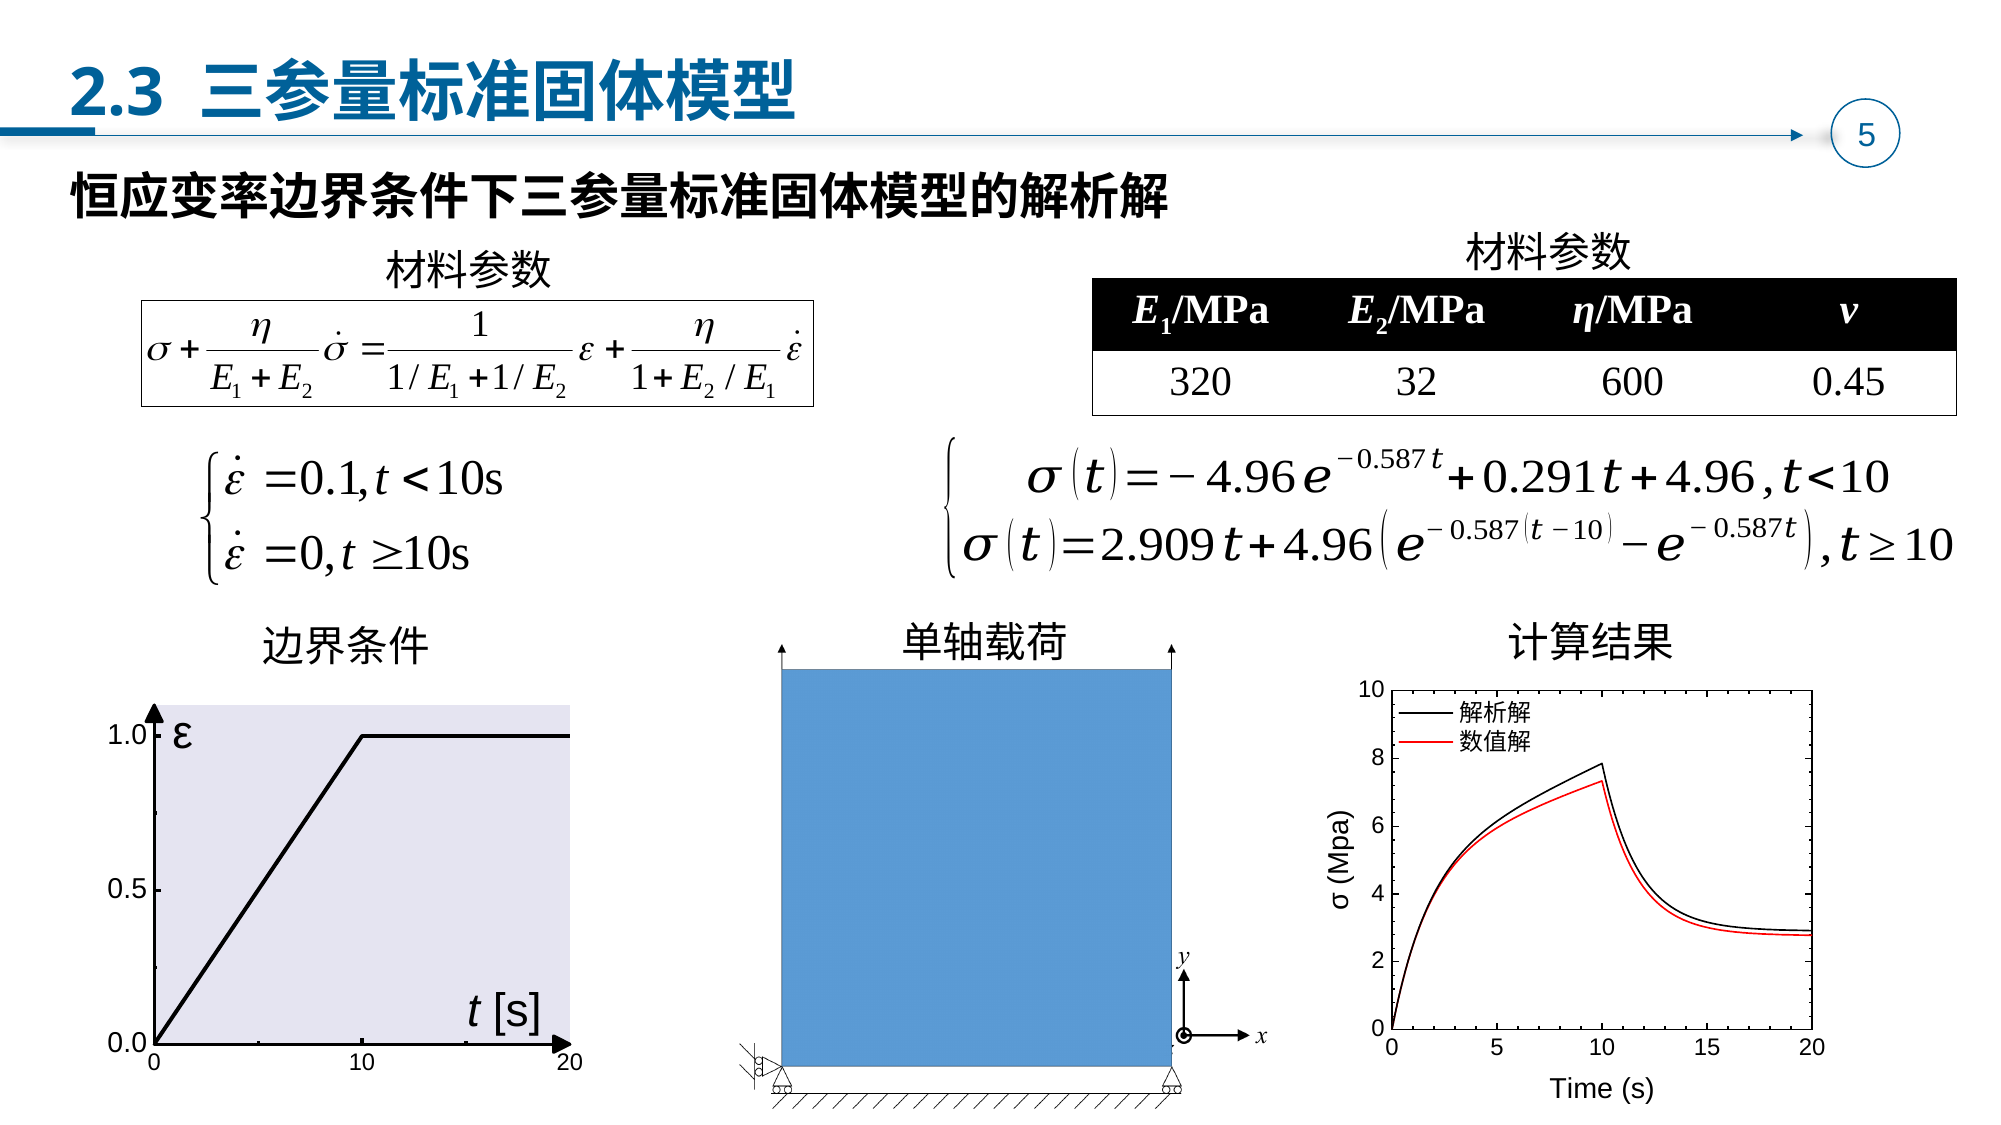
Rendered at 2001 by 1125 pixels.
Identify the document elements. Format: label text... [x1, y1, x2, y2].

text_box 恒应变率边界条件下三参量标准固体模型的解析解 [54, 156, 1187, 232]
table_cell 32 [1309, 351, 1525, 415]
picture [739, 635, 1281, 1109]
table_header E2/MPa [1309, 279, 1525, 350]
table_cell 320 [1093, 351, 1309, 415]
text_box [1281, 635, 1900, 1109]
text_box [190, 443, 511, 594]
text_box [45, 650, 656, 1123]
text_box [141, 300, 814, 407]
table_cell 600 [1525, 351, 1741, 415]
table_header E1/MPa [1093, 279, 1309, 350]
text_box 材料参数 [350, 236, 588, 300]
text_box 单轴载荷 [866, 608, 1104, 635]
table_header η/MPa [1525, 279, 1741, 350]
text_box 边界条件 [228, 612, 465, 650]
text_box 2.3 三参量标准固体模型 [54, 41, 814, 137]
table_cell 0.45 [1741, 351, 1956, 415]
text_box 计算结果 [1472, 608, 1710, 635]
table_header ν [1741, 279, 1956, 350]
text_box 材料参数 [1430, 218, 1667, 283]
